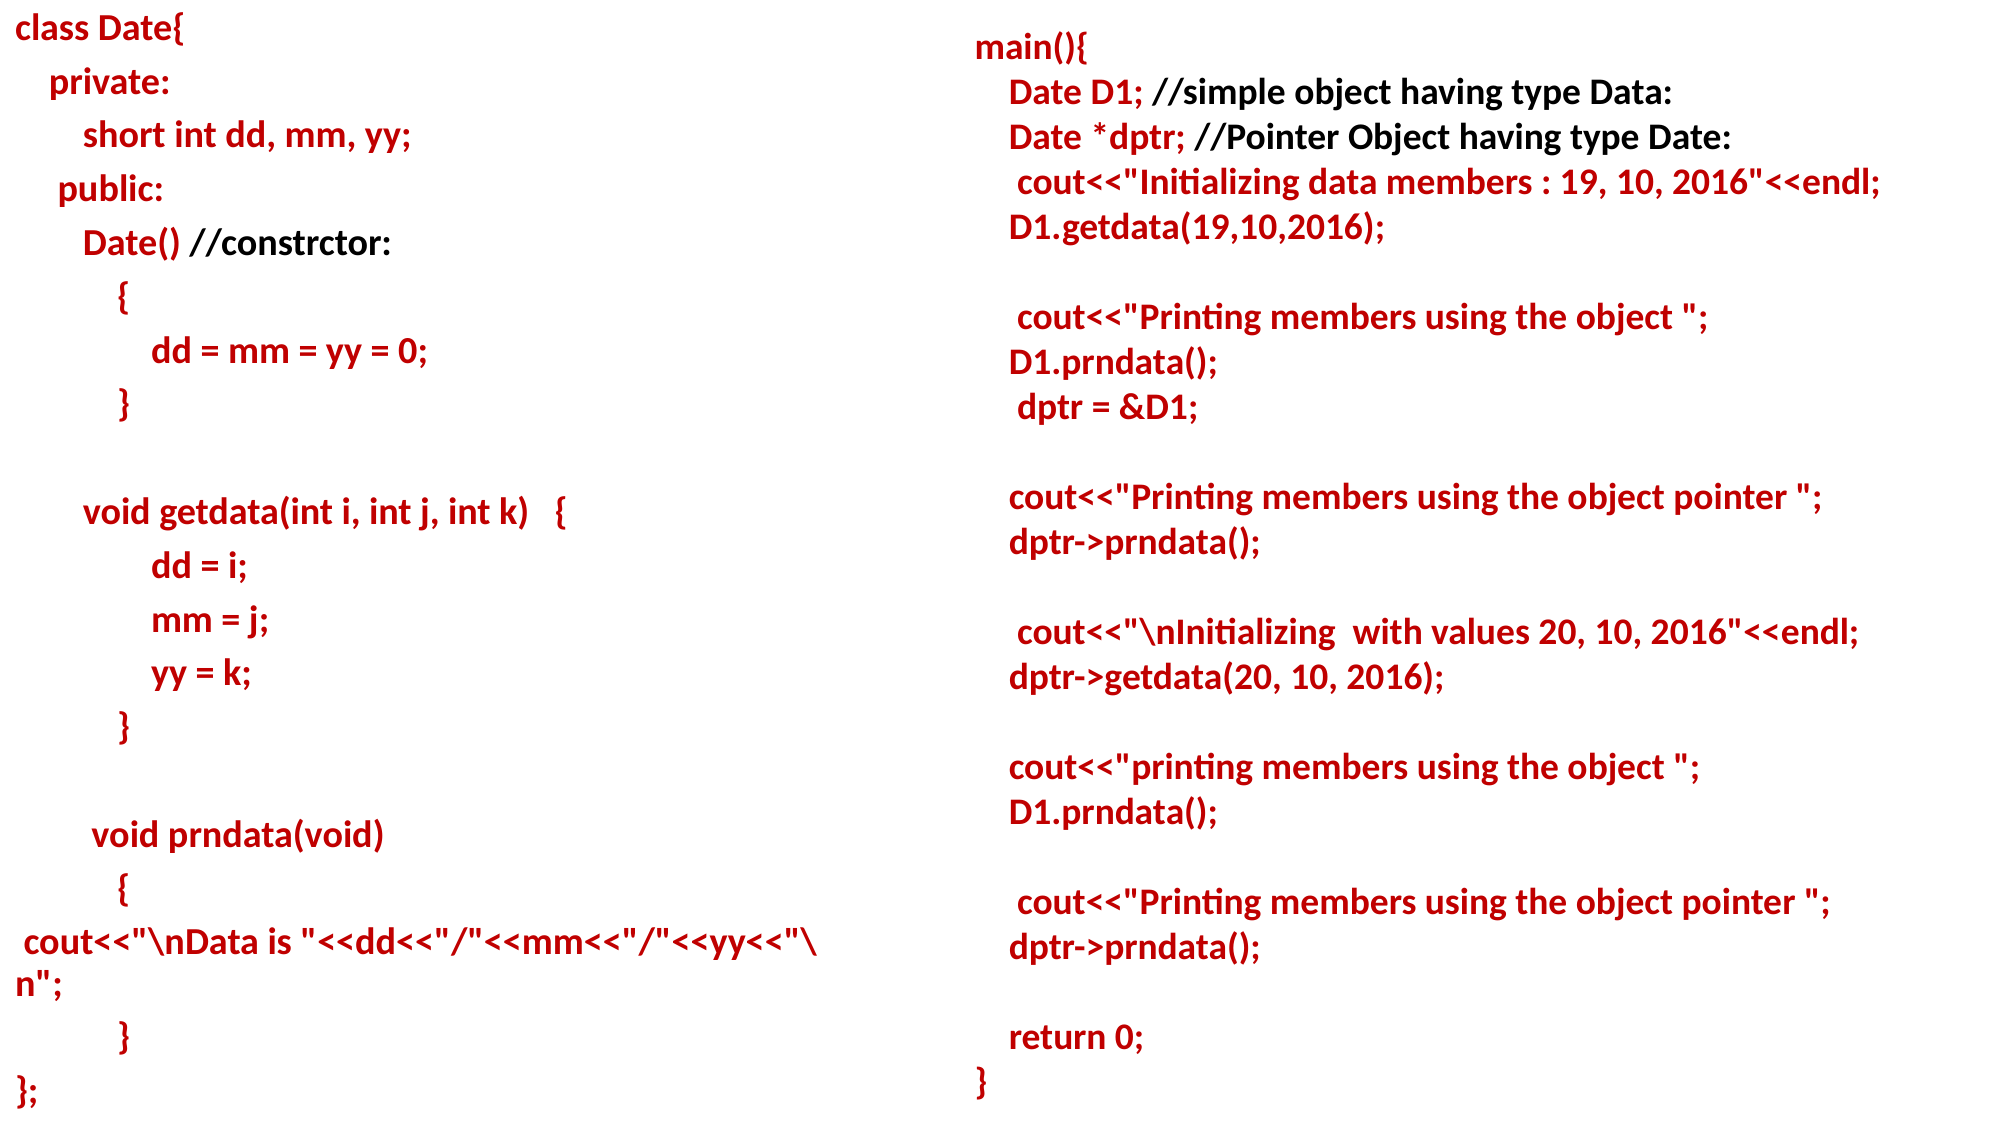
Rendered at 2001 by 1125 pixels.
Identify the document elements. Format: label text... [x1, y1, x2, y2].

list class Date{ private: short int dd, mm, yy; public: Date() //constrctor: { dd = mm = yy = 0; } void getdata(int i, int j, int k) { dd = i; mm = j; yy = k; } void prndata(void) { cout<<"\nData is "<<dd<<"/"<<mm<<"/"<<yy<<"\n"; } }; [0, 0, 878, 1125]
text_box main(){ Date D1; //simple object having type Data: Date *dptr; //Pointer Object having type Date: cout<<"Initializing data members : 19, 10, 2016"<<endl; D1.getdata(19,10,2016); cout<<"Printing members using the object "; D1.prndata(); dptr = &D1; cout<<"Printing members using the object pointer "; dptr->prndata(); cout<<"\nInitializing with values 20, 10, 2016"<<endl; dptr->getdata(20, 10, 2016); cout<<"printing members using the object "; D1.prndata(); cout<<"Printing members using the object pointer "; dptr->prndata(); return 0; } [959, 15, 1960, 1110]
